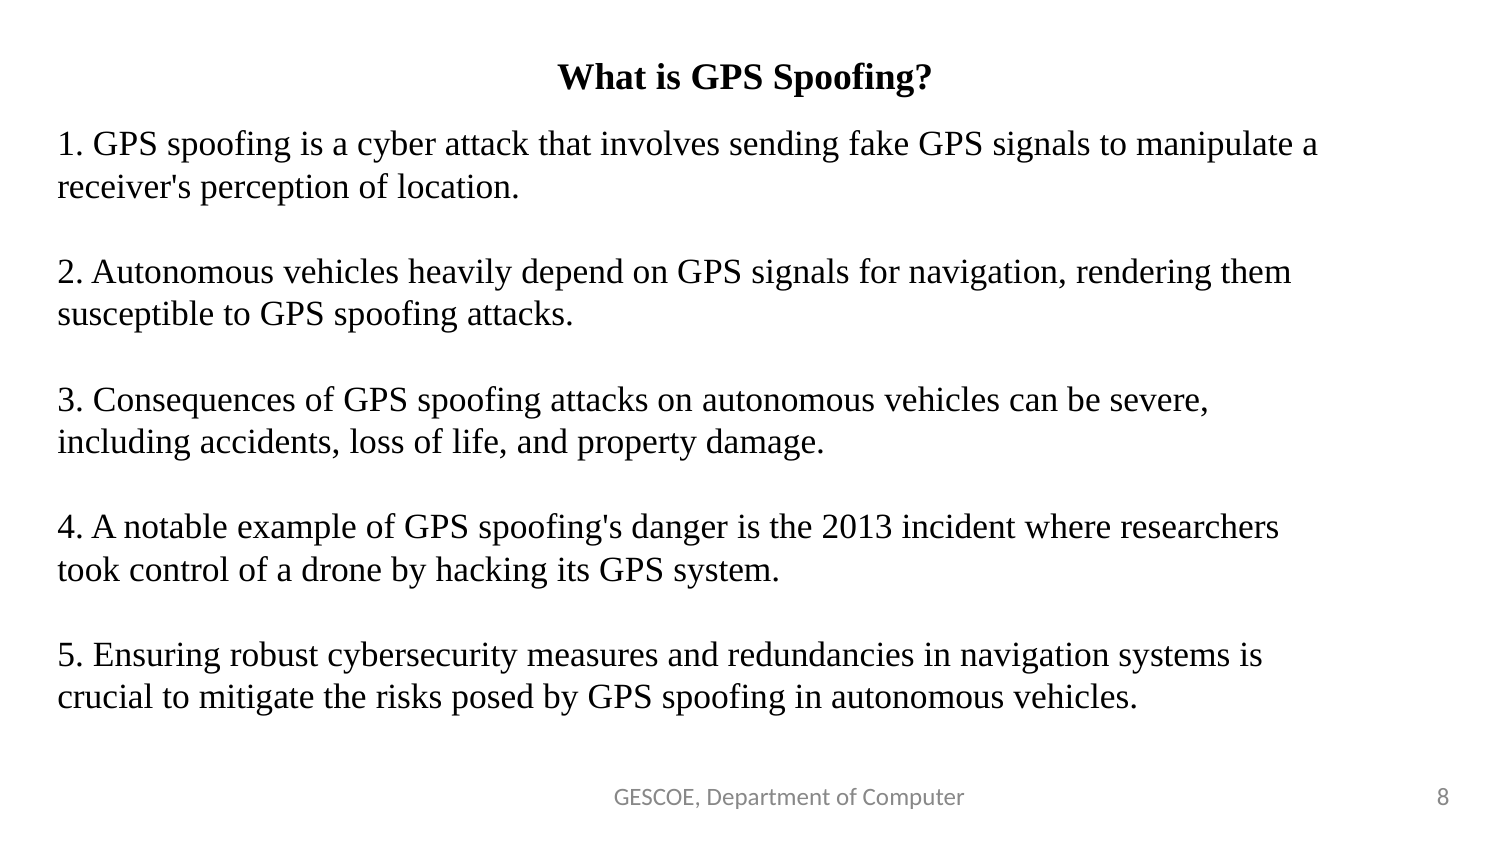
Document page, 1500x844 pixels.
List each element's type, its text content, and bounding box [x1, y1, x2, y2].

text_box GESCOE, Department of Computer [552, 765, 1028, 826]
text_box ‹#› [1114, 765, 1465, 826]
text_box What is GPS Spoofing? [0, 44, 1500, 105]
text_box 1. GPS spoofing is a cyber attack that involves sending fake GPS signals to manipulate a receiver's perception of location. 2. Autonomous vehicles heavily depend on GPS signals for navigation, rendering them susceptible to GPS spoofing attacks. 3. Consequences of GPS spoofing attacks on autonomous vehicles can be severe, including accidents, loss of life, and property damage. 4. A notable example of GPS spoofing's danger is the 2013 incident where researchers took control of a drone by hacking its GPS system. 5. Ensuring robust cybersecurity measures and redundancies in navigation systems is crucial to mitigate the risks posed by GPS spoofing in autonomous vehicles. [42, 105, 1361, 469]
